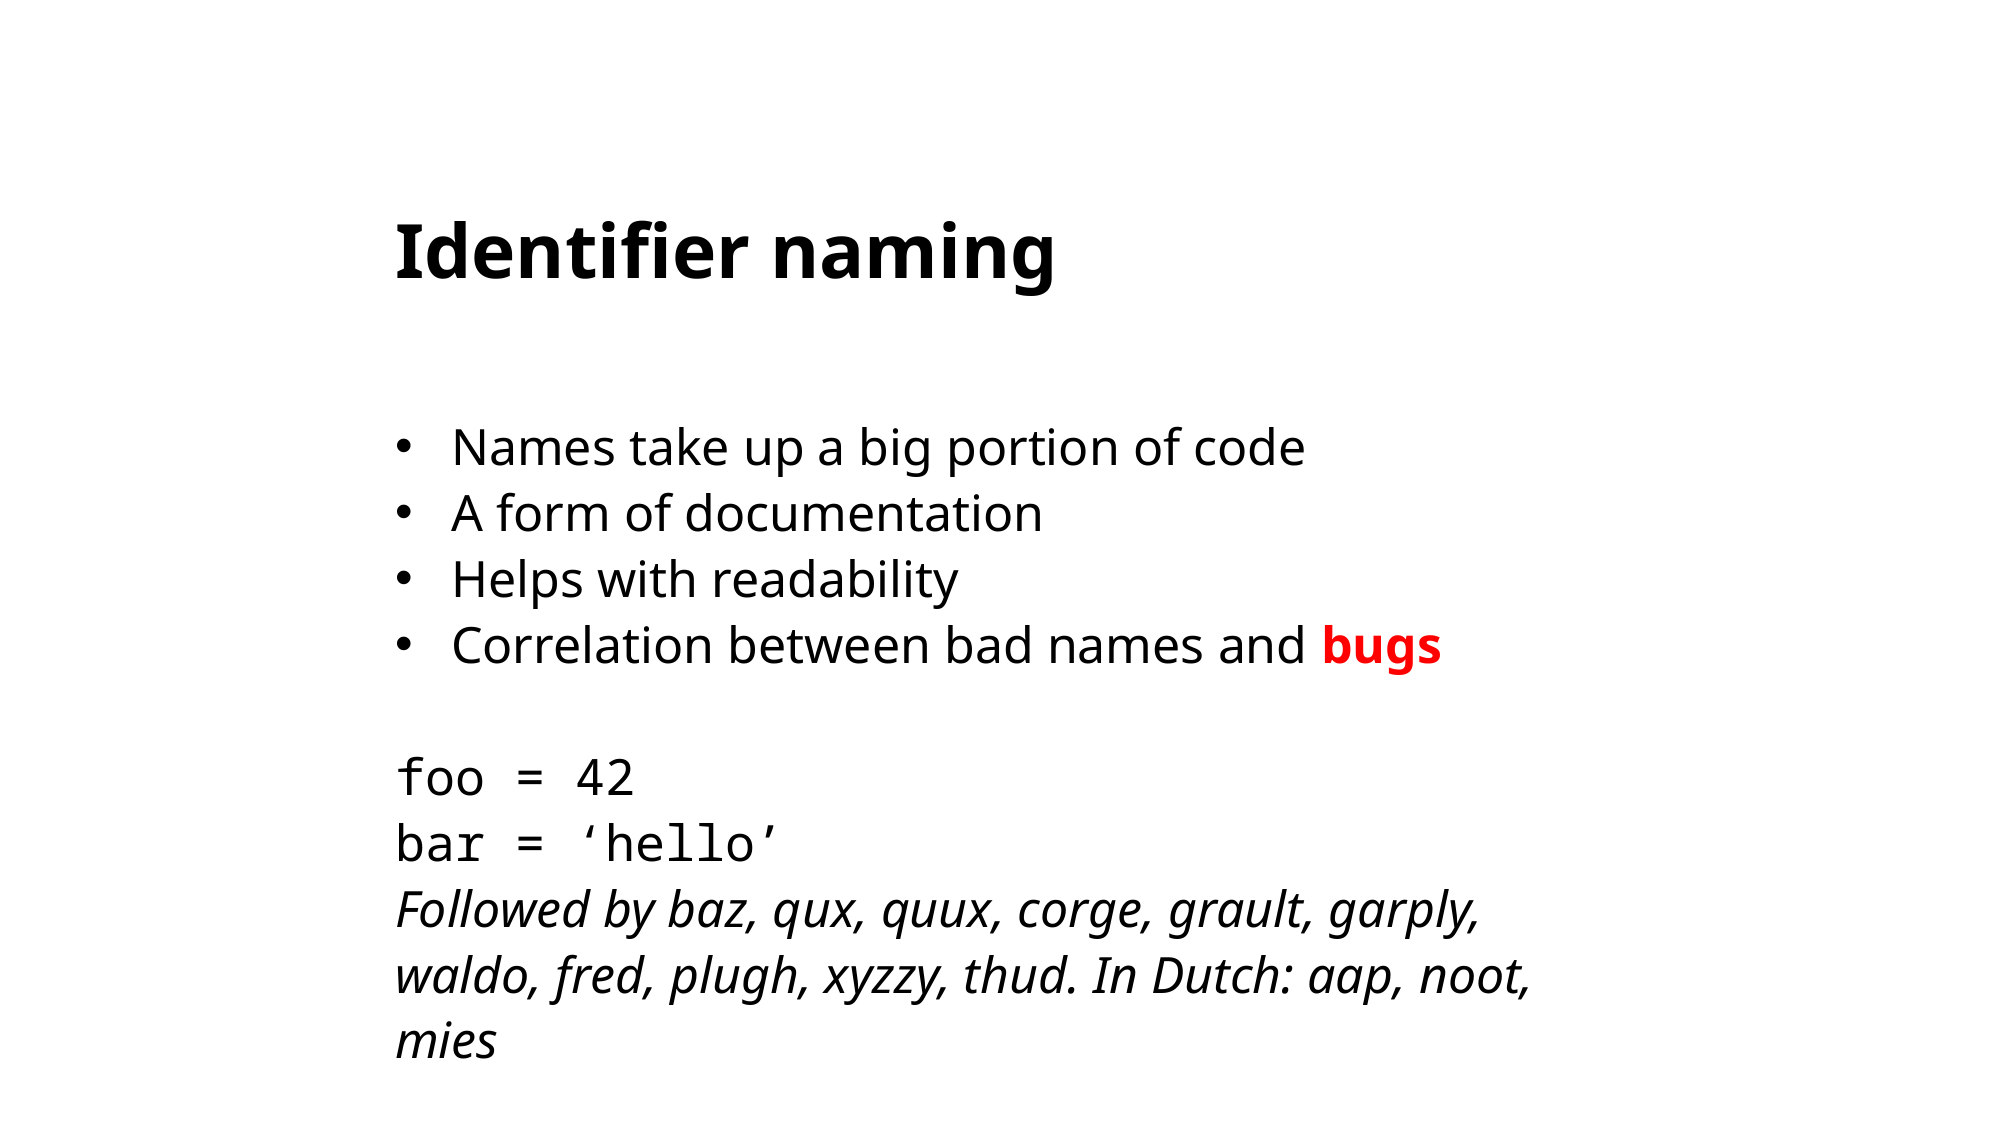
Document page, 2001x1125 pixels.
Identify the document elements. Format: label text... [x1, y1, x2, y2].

list Names take up a big portion of code A form of documentation Helps with readability Correlation between bad names and bugs foo = 42 bar = ‘hello’ Followed by baz, qux, quux, corge, grault, garply, waldo, fred, plugh, xyzzy, thud. In Dutch: aap, noot, mies [380, 401, 1620, 967]
title Identifier naming [380, 196, 1620, 401]
